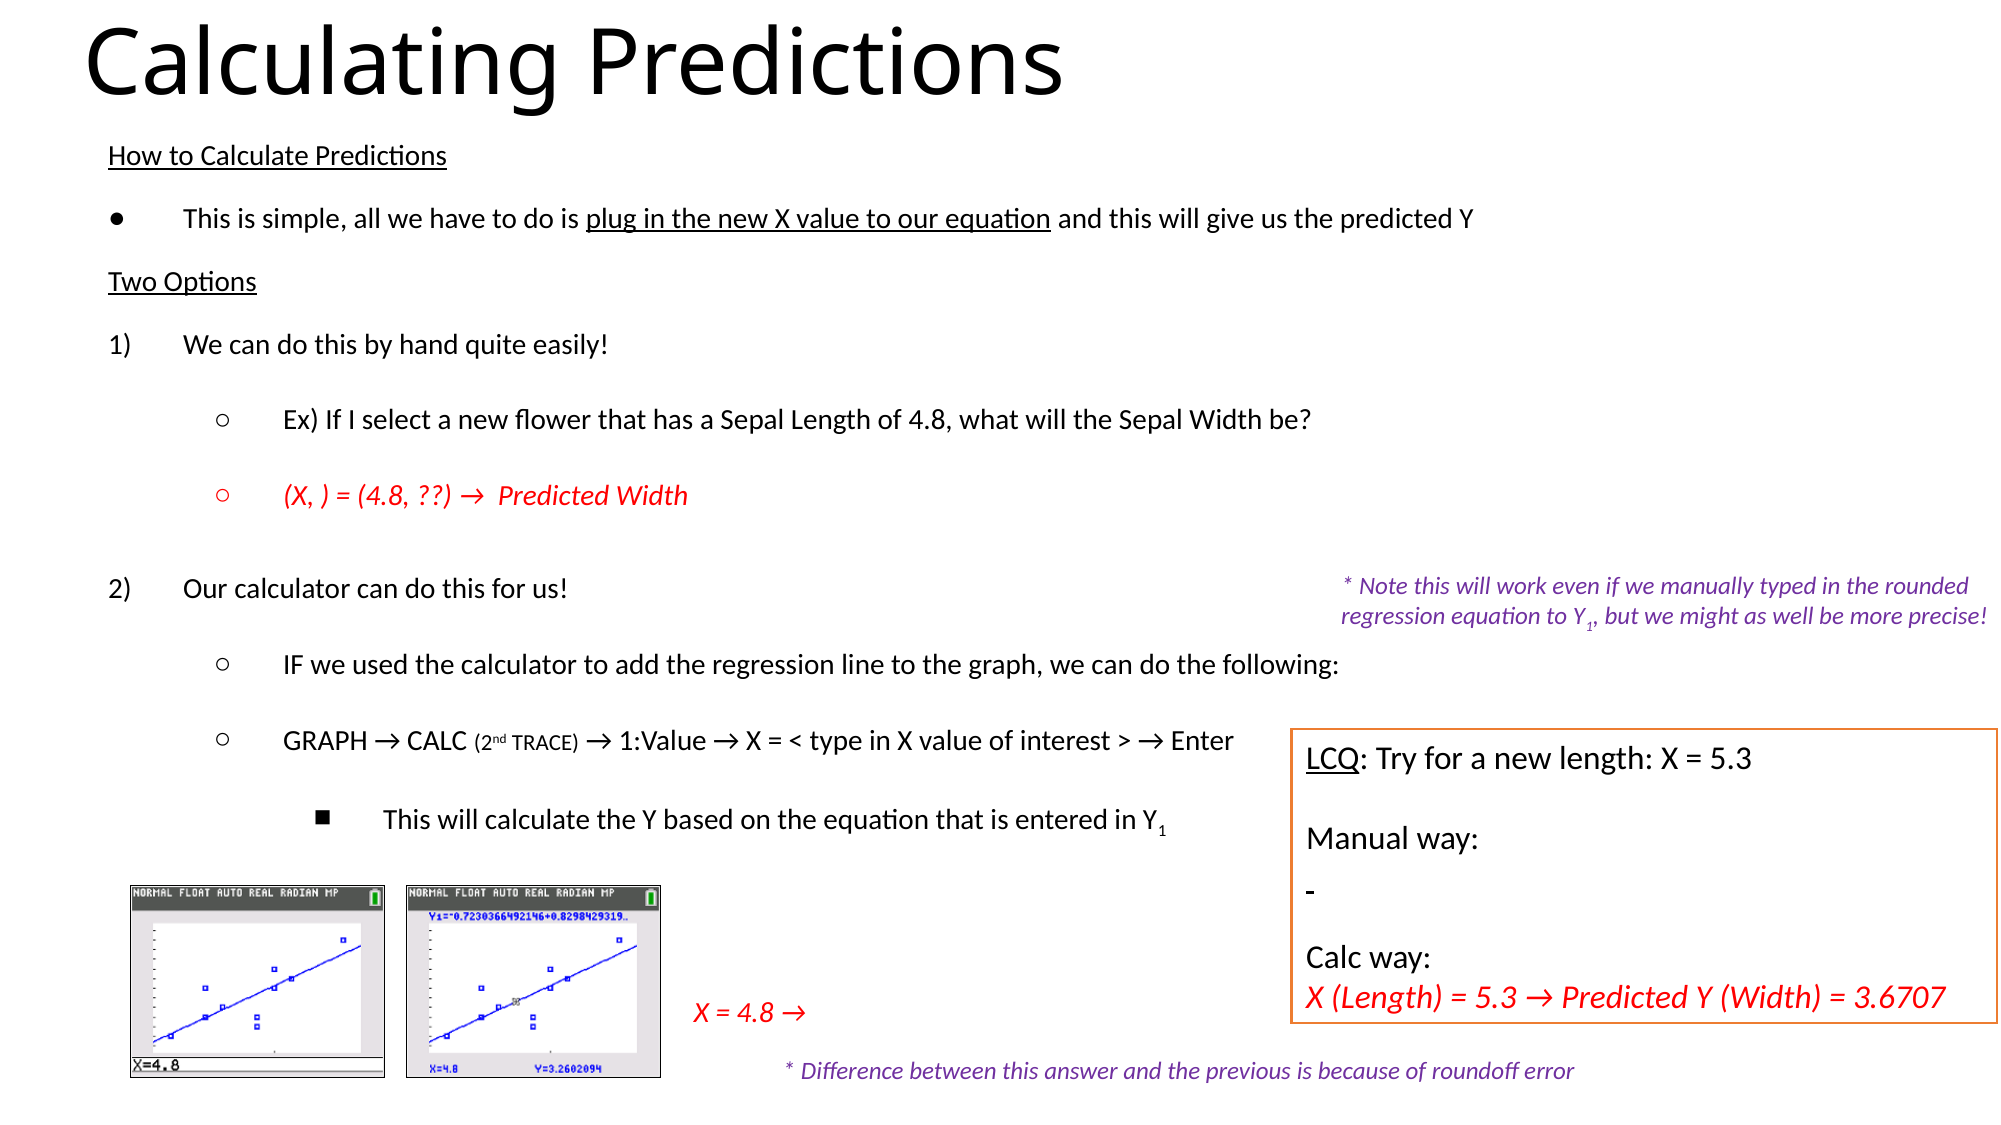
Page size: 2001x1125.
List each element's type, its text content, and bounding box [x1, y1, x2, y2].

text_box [130, 885, 1676, 1093]
text_box * Note this will work even if we manually typed in the rounded regression equation to Y1, but we might as well be more precise! [1326, 562, 2000, 642]
title Calculating Predictions [68, 0, 1932, 126]
